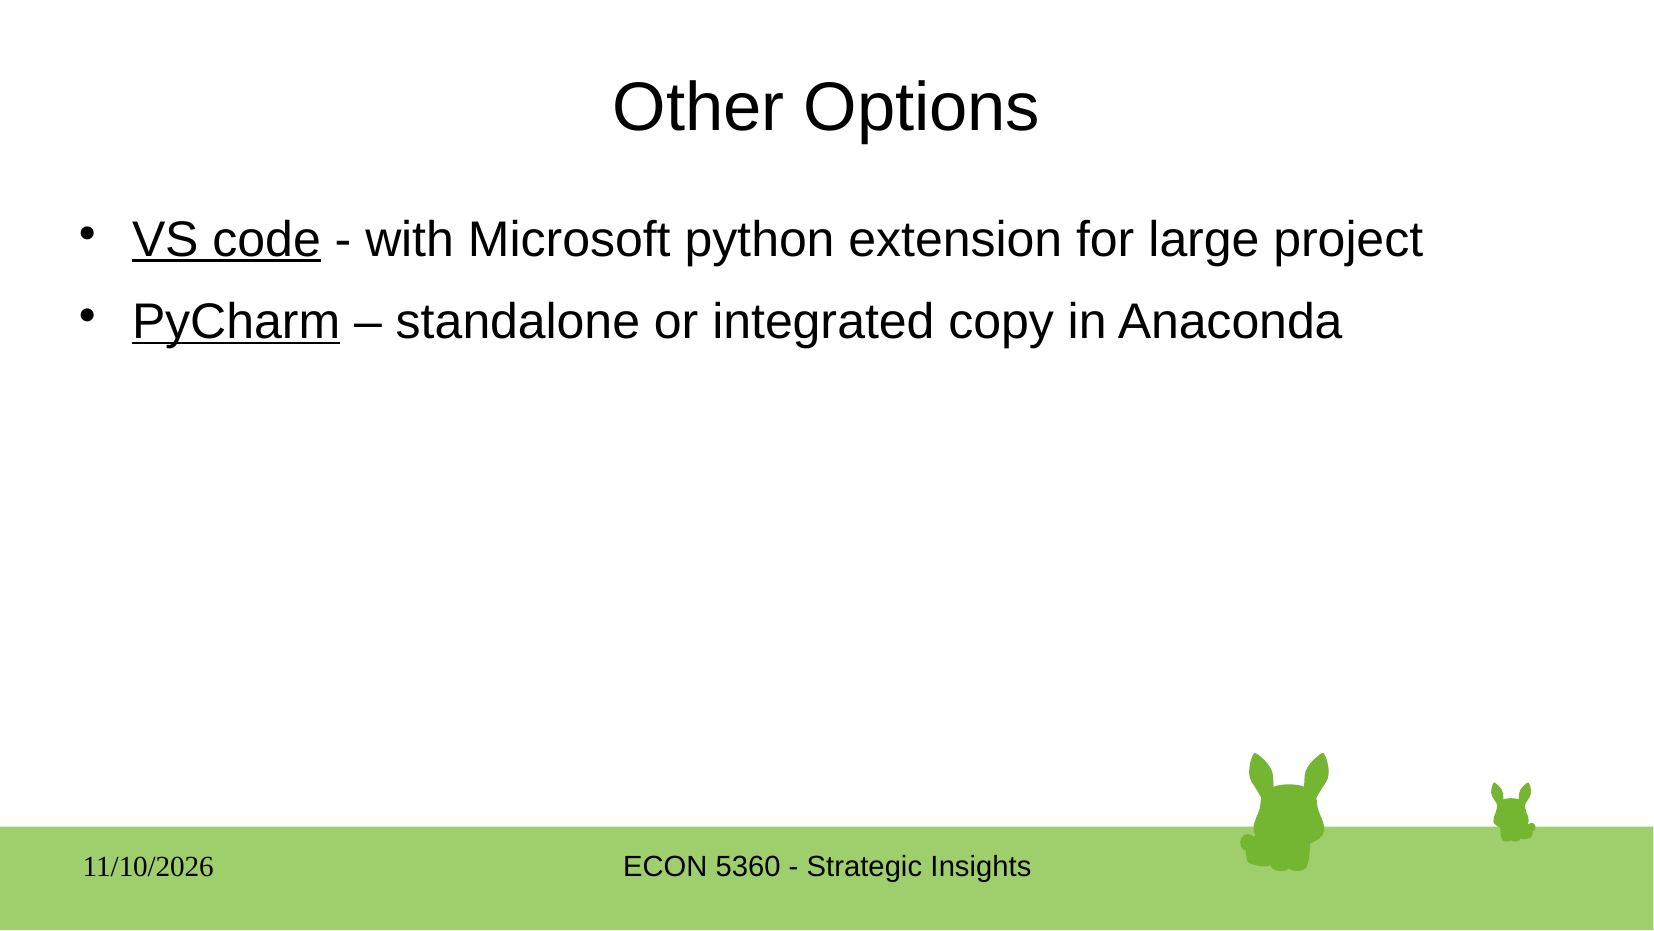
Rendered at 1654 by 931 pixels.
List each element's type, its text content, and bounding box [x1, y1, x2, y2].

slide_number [82, 847, 468, 912]
footer ECON 5360 - Strategic Insights [565, 847, 1090, 912]
list VS code - with Microsoft python extension for large project PyCharm – standalone or integrated copy in Anaconda [61, 206, 1538, 739]
title Other Options [88, 29, 1565, 178]
